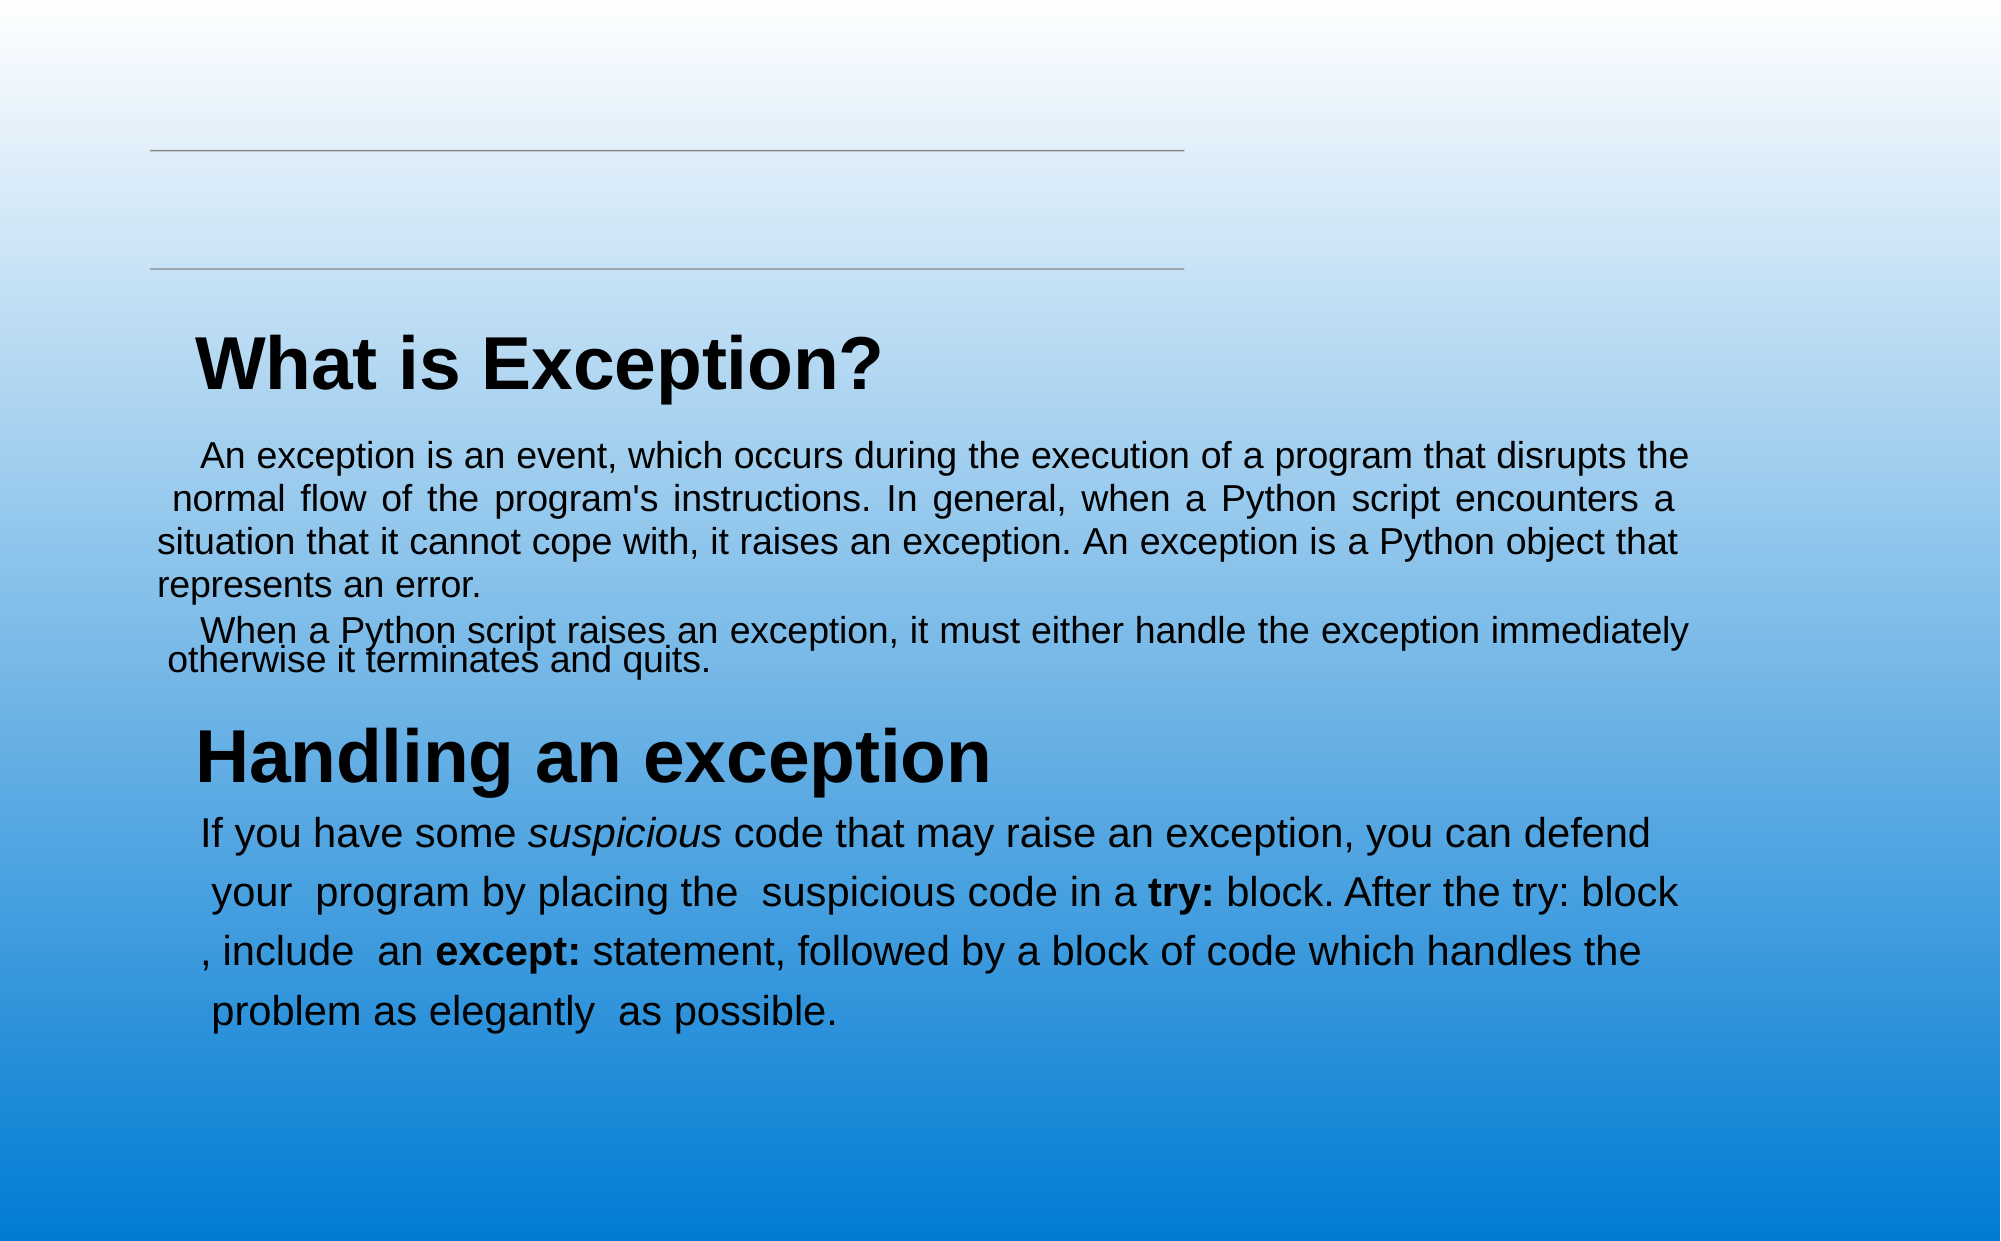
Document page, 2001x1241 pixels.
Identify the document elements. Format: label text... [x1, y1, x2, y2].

text_box What is Exception? An exception is an event, which occurs during the execution of a program that disrupts the normal flow of the program's instructions. In general, when a Python script encounters a situation that it cannot cope with, it raises an exception. An exception is a Python object that represents an error. When a Python script raises an exception, it must either handle the exception immediately otherwise it terminates and quits. Handling an exception If you have some suspicious code that may raise an exception, you can defend your program by placing the suspicious code in a try: block. After the try: block , include an except: statement, followed by a block of code which handles the problem as elegantly as possible. [150, 252, 1691, 1034]
